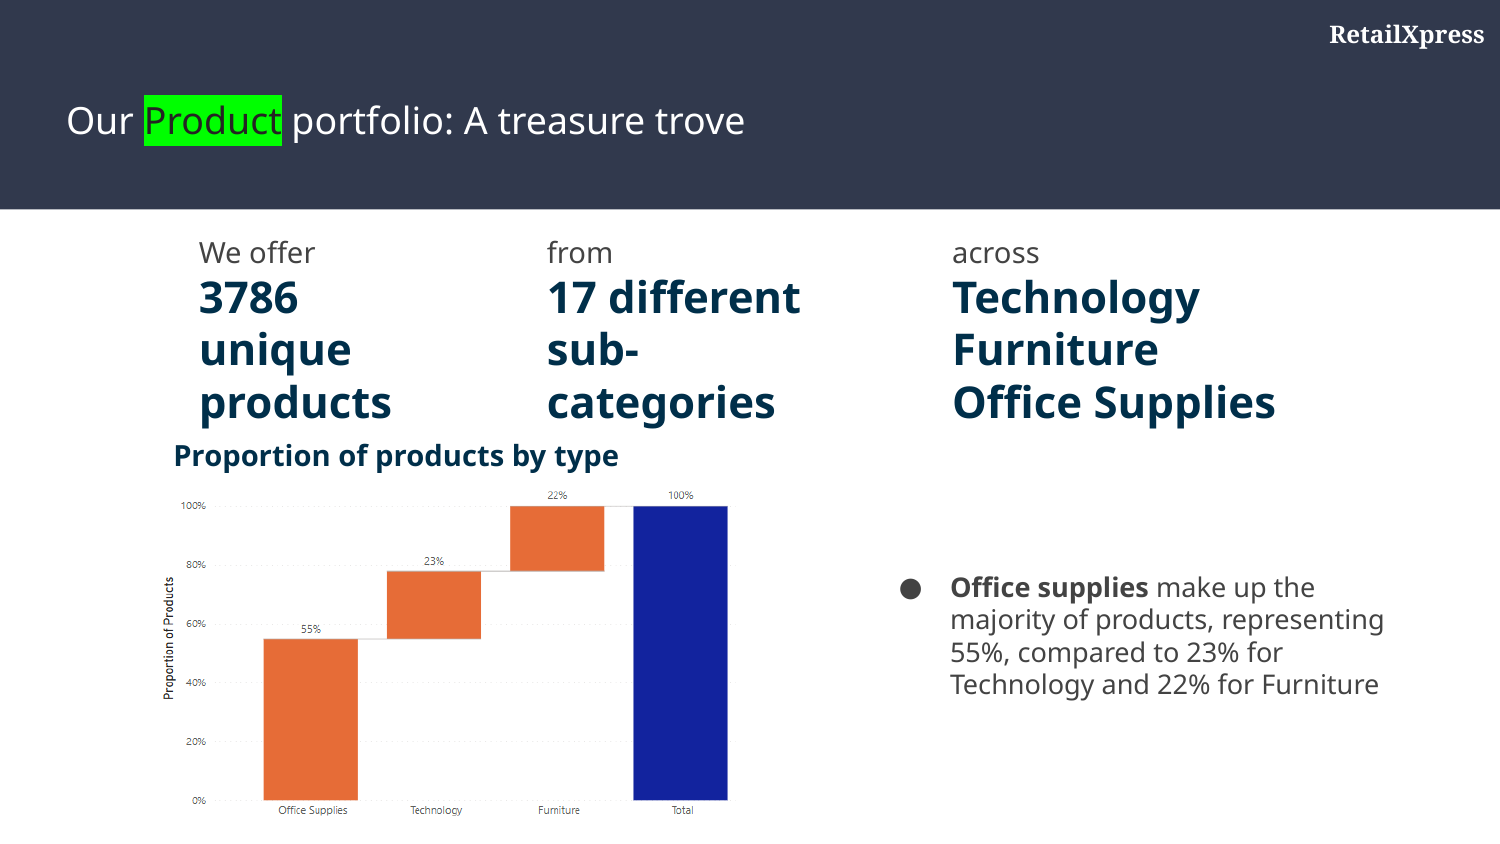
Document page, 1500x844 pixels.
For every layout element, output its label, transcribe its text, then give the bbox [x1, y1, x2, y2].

title Our Product portfolio: A treasure trove [51, 82, 1449, 185]
subtitle RetailXpress [1278, 0, 1500, 85]
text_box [158, 421, 1403, 830]
text_box from 17 different sub-categories [531, 219, 860, 398]
text_box across Technology Furniture Office Supplies [937, 219, 1326, 398]
text_box We offer 3786 unique products [183, 219, 471, 398]
